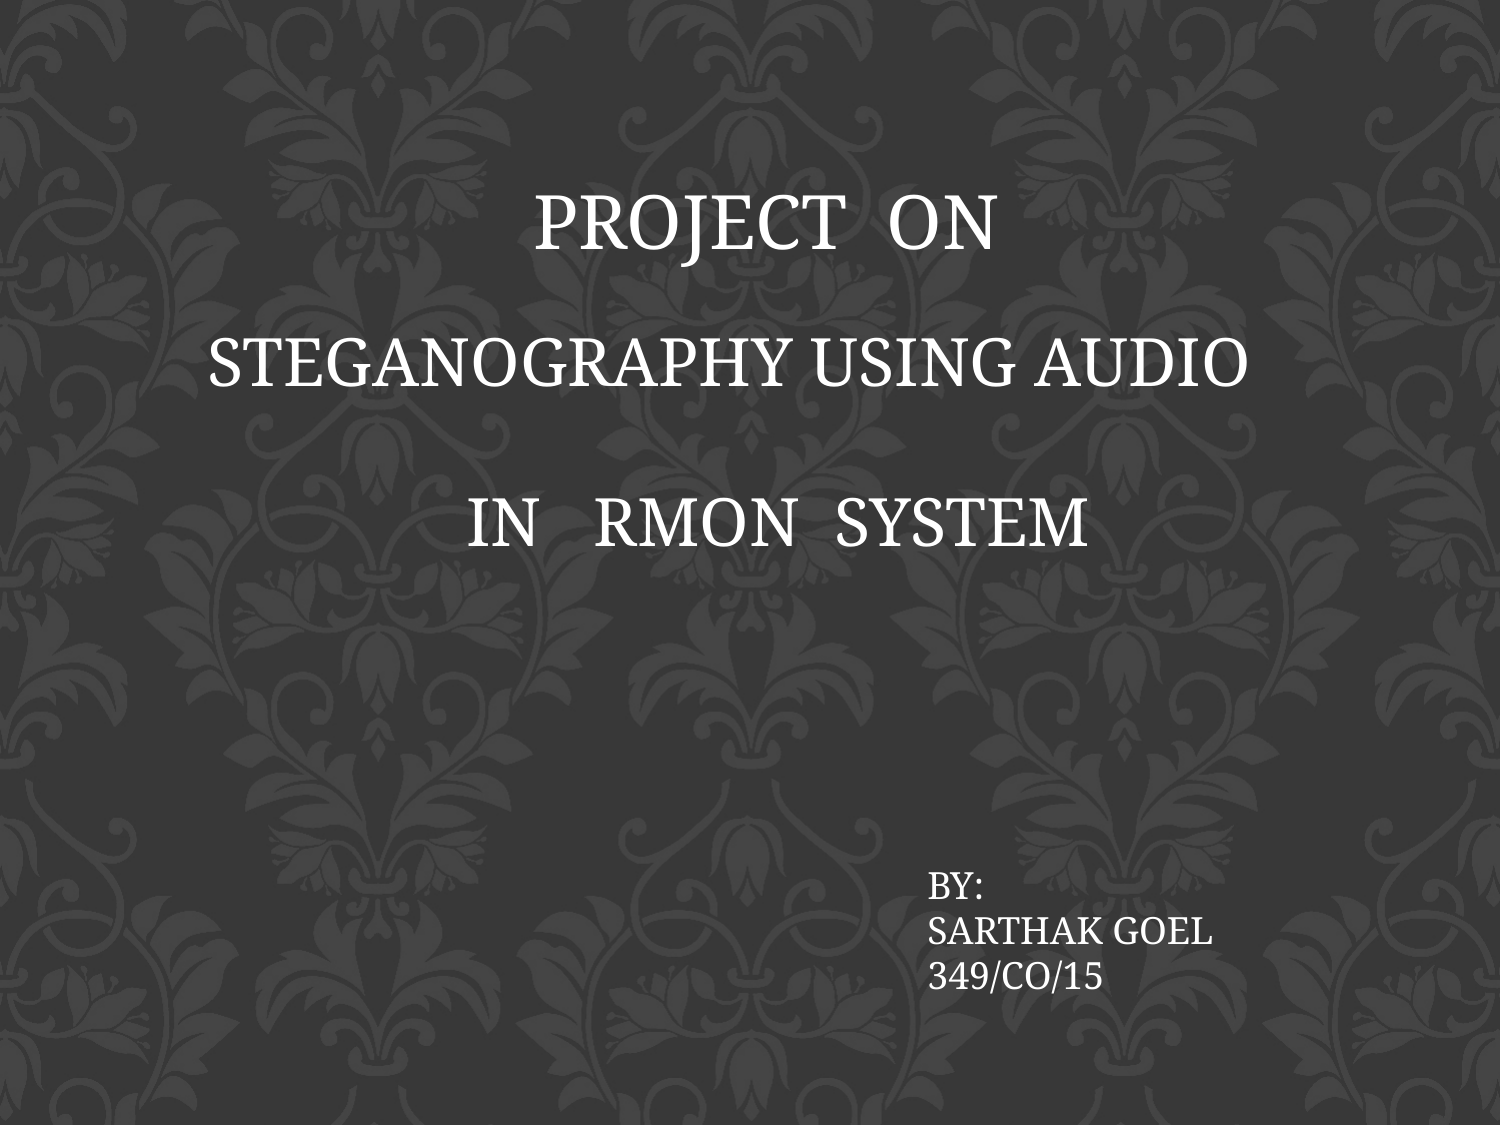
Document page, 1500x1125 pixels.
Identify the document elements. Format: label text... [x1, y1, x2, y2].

text_box STEGANOGRAPHY USING AUDIO IN RMON SYSTEM [37, 312, 1350, 568]
text_box BY: SARTHAK GOEL 349/CO/15 [912, 854, 1438, 1005]
text_box PROJECT ON [187, 167, 1263, 273]
